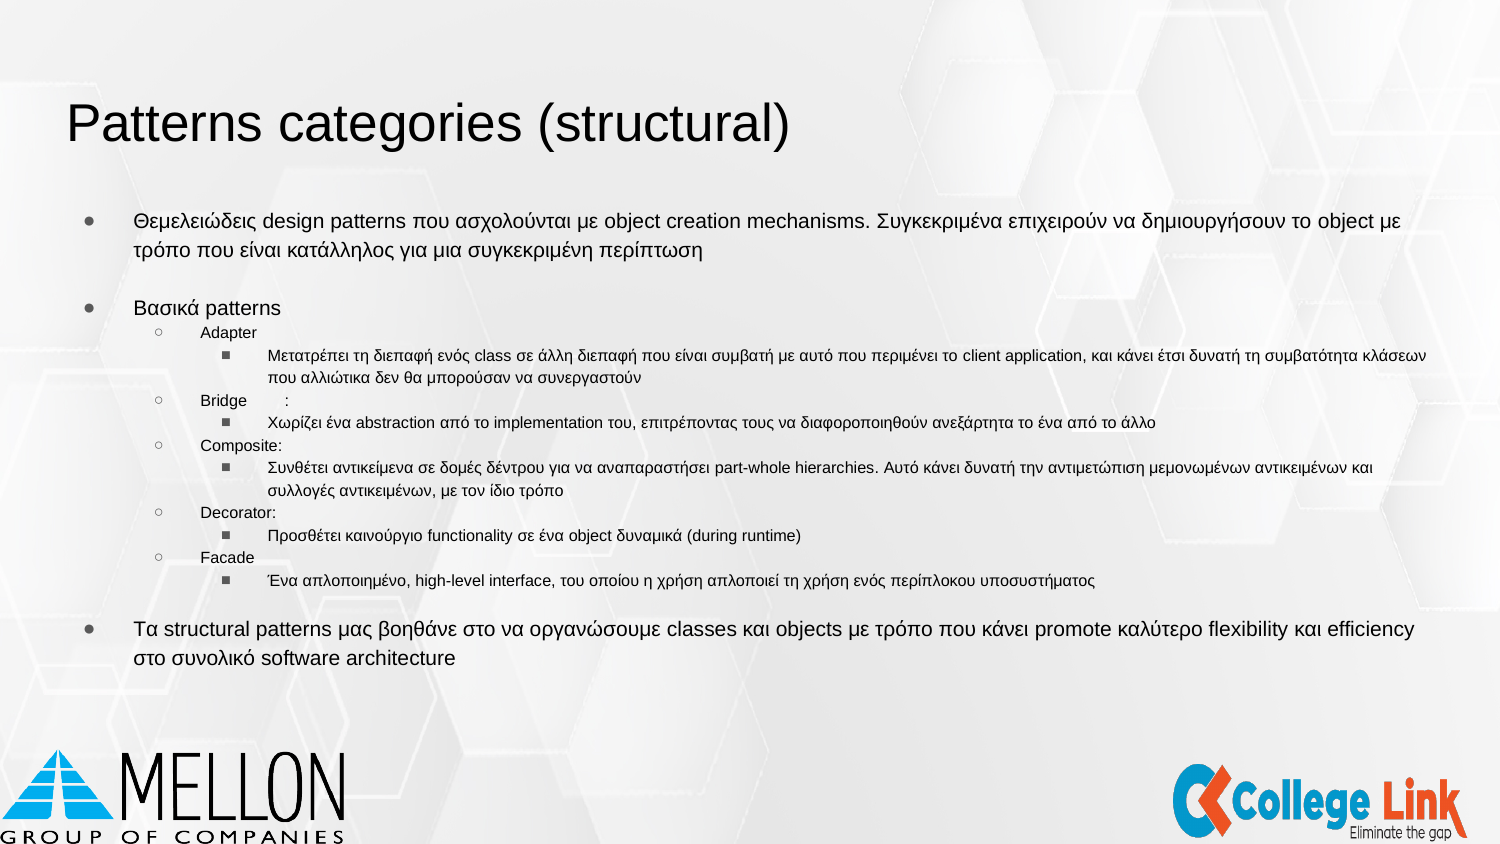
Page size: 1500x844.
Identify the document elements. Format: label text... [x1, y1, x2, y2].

title Patterns categories (structural) [51, 72, 1449, 167]
picture [0, 0, 1500, 844]
list Θεμελειώδεις design patterns που ασχολούνται με object creation mechanisms. Συγκεκριμένα επιχειρούν να δημιουργήσουν το object με τρόπο που είναι κατάλληλος για μια συγκεκριμένη περίπτωση Βασικά patterns Adapter Μετατρέπει τη διεπαφή ενός class σε άλλη διεπαφή που είναι συμβατή με αυτό που περιμένει το client application, και κάνει έτσι δυνατή τη συμβατότητα κλάσεων που αλλιώτικα δεν θα μπορούσαν να συνεργαστούν Bridge : Χωρίζει ένα abstraction από το implementation του, επιτρέποντας τους να διαφοροποιηθούν ανεξάρτητα το ένα από το άλλο Composite: Συνθέτει αντικείμενα σε δομές δέντρου για να αναπαραστήσει part-whole hierarchies. Αυτό κάνει δυνατή την αντιμετώπιση μεμονωμένων αντικειμένων και συλλογές αντικειμένων, με τον ίδιο τρόπο Decorator: Προσθέτει καινούργιο functionality σε ένα object δυναμικά (during runtime) Facade Ένα απλοποιημένο, high-level interface, του οποίου η χρήση απλοποιεί τη χρήση ενός περίπλοκου υποσυστήματος Tα structural patterns μας βοηθάνε στο να οργανώσουμε classes και objects με τρόπο που κάνει promote καλύτερο flexibility και efficiency στο συνολικό software architecture [51, 189, 1449, 686]
